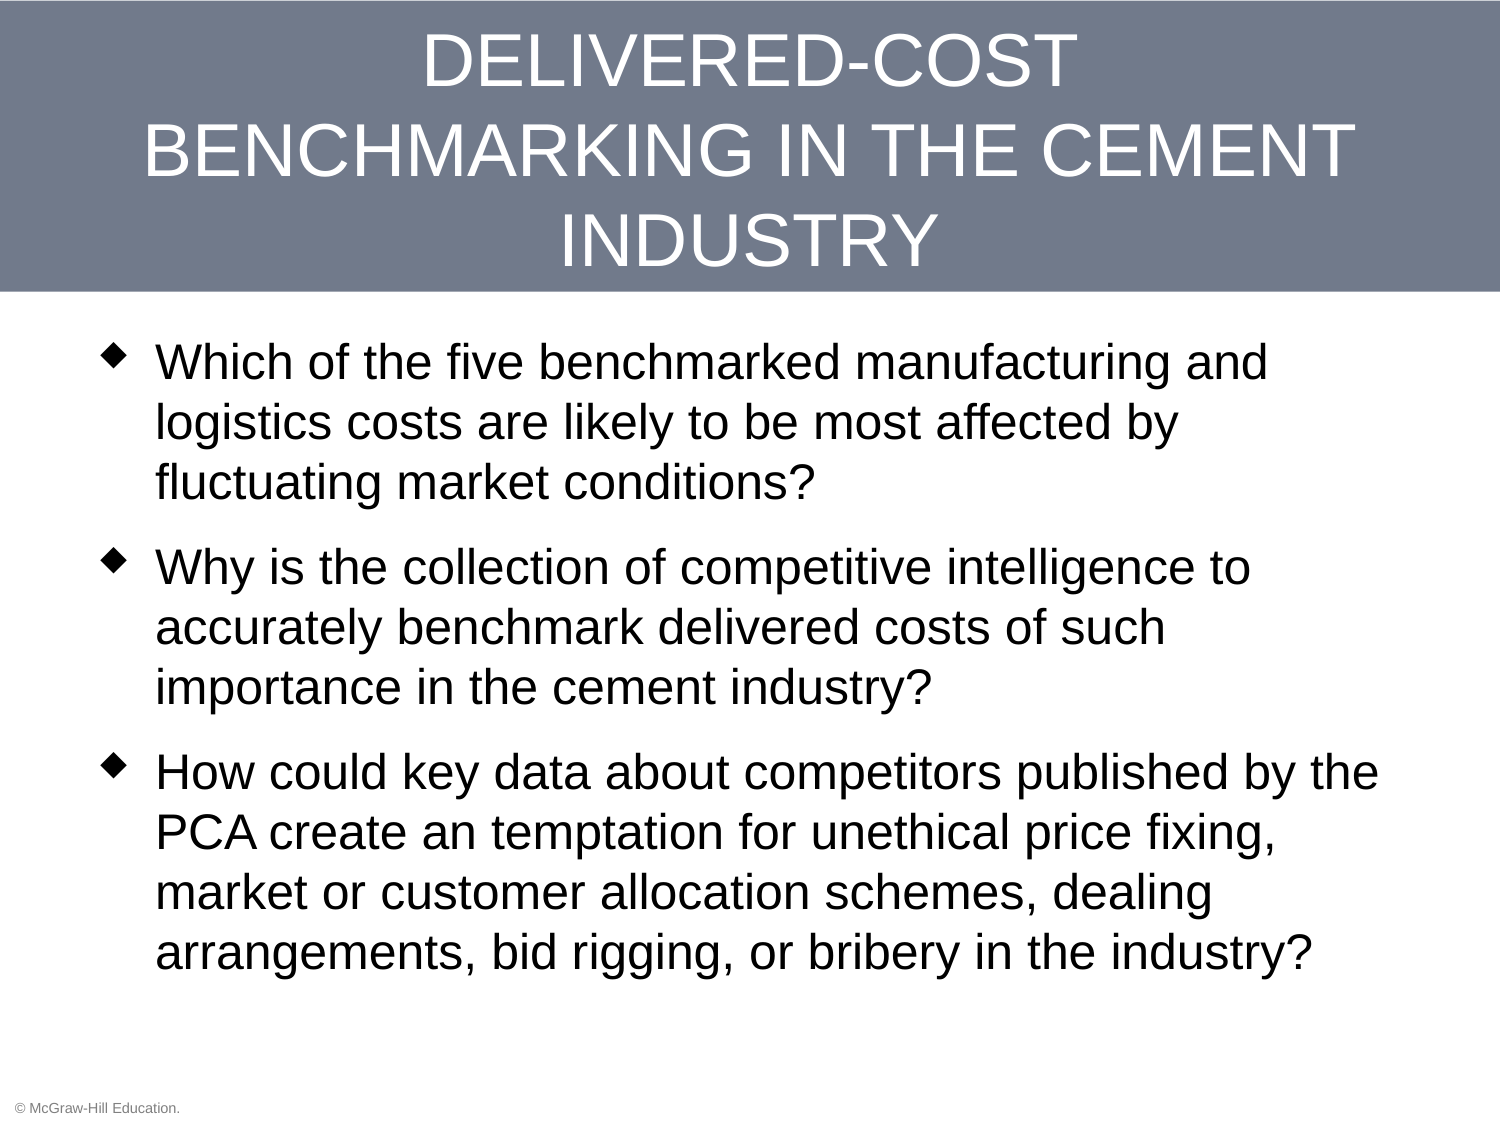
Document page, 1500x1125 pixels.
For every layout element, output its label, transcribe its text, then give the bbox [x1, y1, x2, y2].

title DELIVERED-COST BENCHMARKING IN THE CEMENT INDUSTRY [0, 0, 1500, 292]
list Which of the five benchmarked manufacturing and logistics costs are likely to be most affected by fluctuating market conditions? Why is the collection of competitive intelligence to accurately benchmark delivered costs of such importance in the cement industry? How could key data about competitors published by the PCA create an temptation for unethical price fixing, market or customer allocation schemes, dealing arrangements, bid rigging, or bribery in the industry? [82, 321, 1417, 1053]
